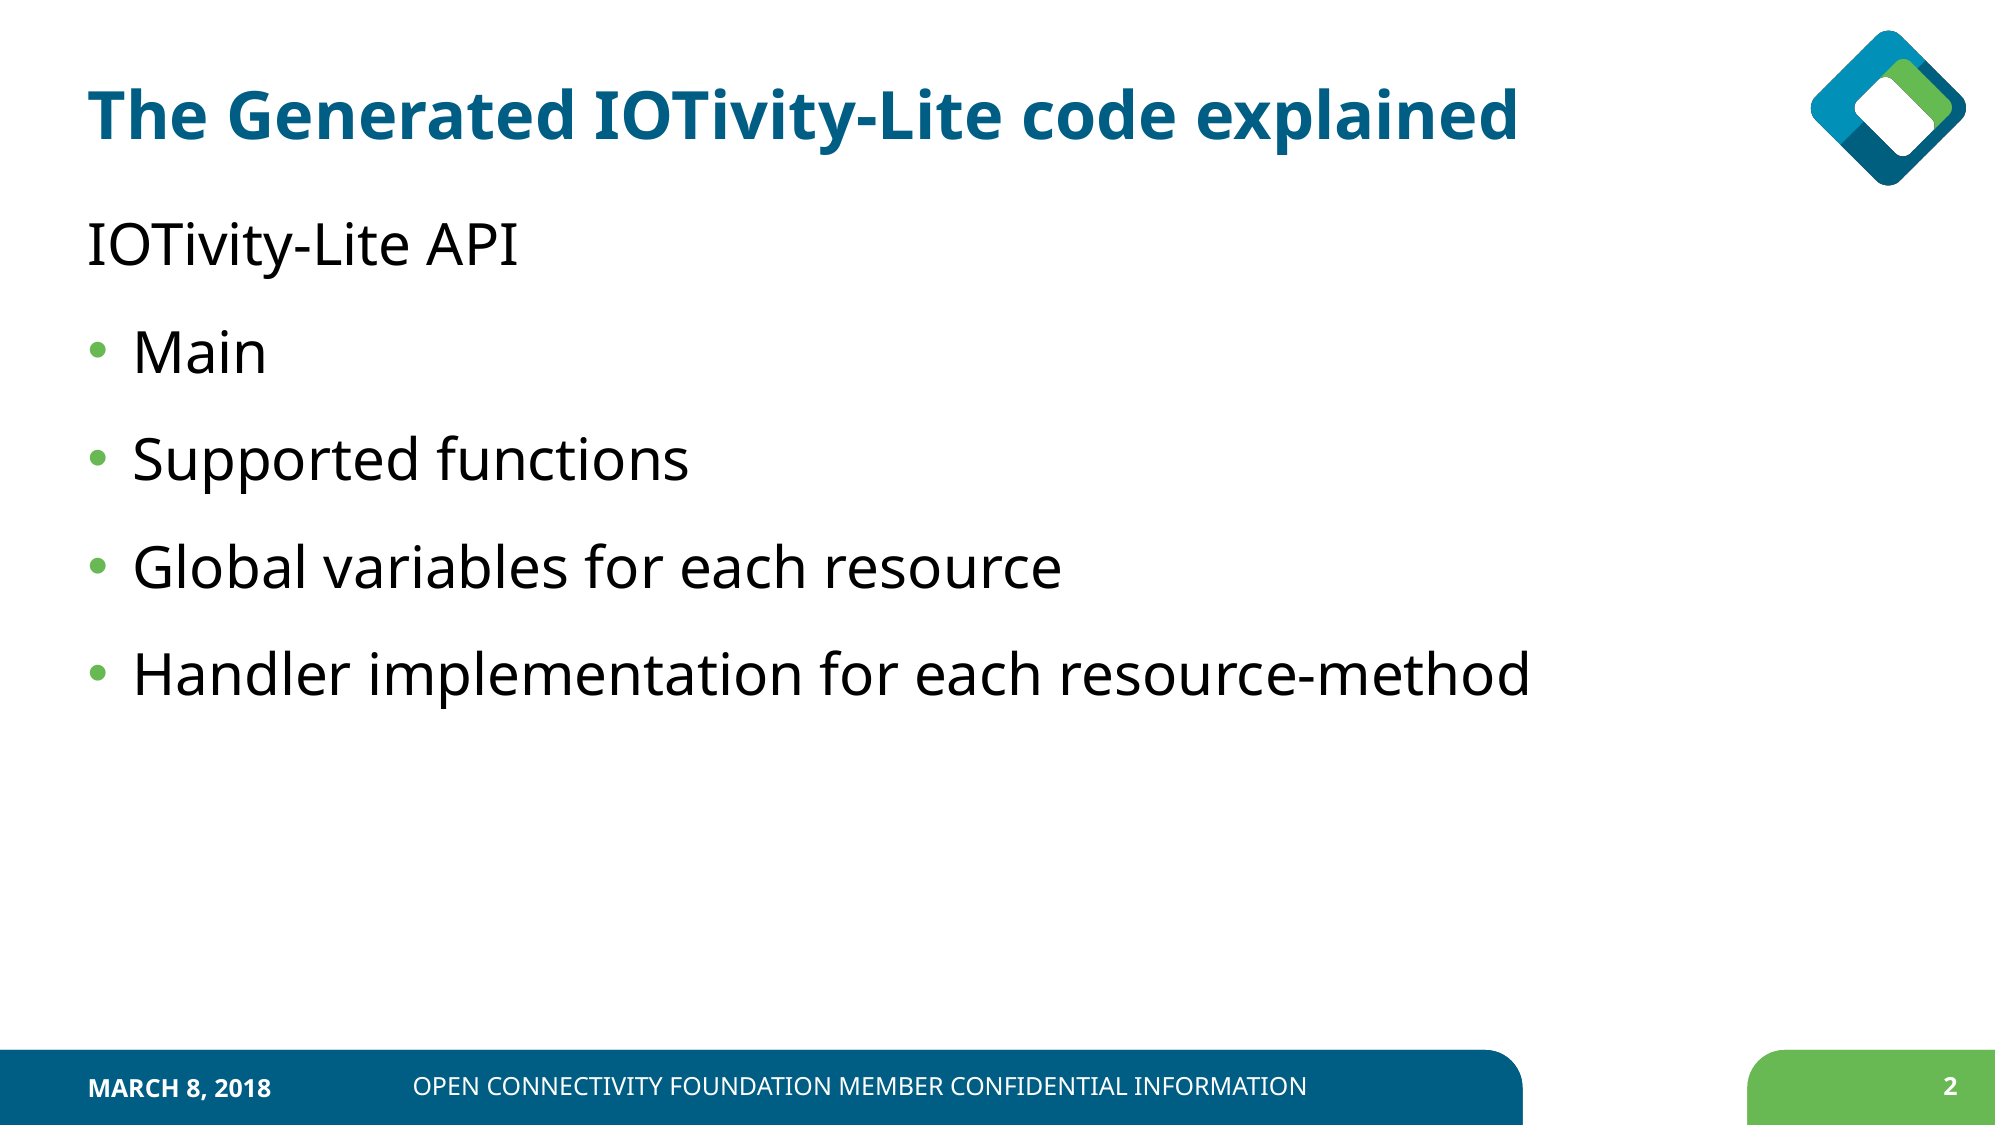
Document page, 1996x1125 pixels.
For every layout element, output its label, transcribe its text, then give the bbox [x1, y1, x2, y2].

picture [1810, 29, 1967, 105]
picture [1810, 113, 1883, 186]
title The Generated IOTivity-Lite code explained [72, 24, 1773, 200]
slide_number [72, 1062, 397, 1113]
footer Open Connectivity Foundation Member Confidential Information [397, 1062, 1485, 1113]
picture [1894, 111, 1967, 186]
slide_number 2 [1797, 1062, 1973, 1113]
list IOTivity-Lite API Main Supported functions Global variables for each resource Handler implementation for each resource-method [72, 200, 1948, 1025]
picture [1855, 60, 1951, 156]
